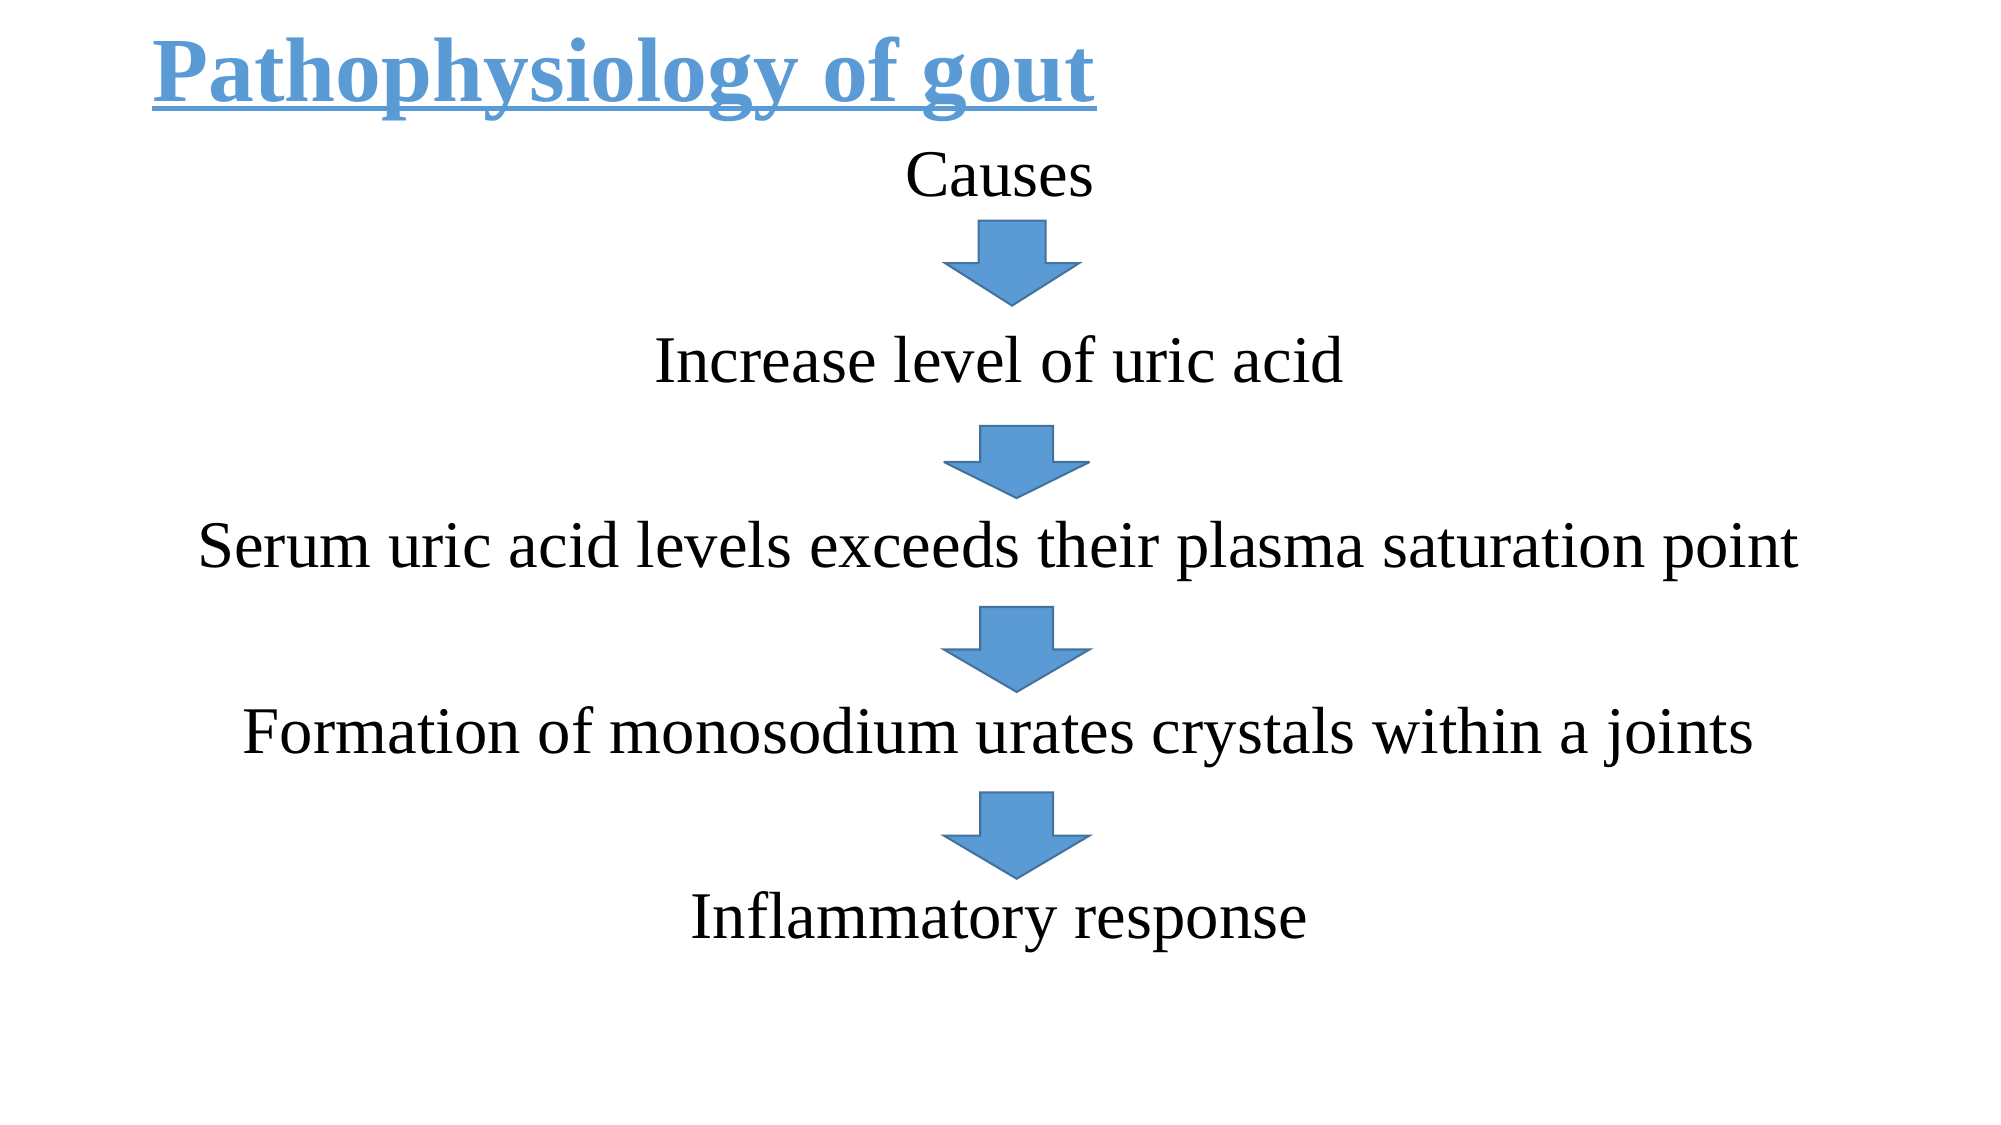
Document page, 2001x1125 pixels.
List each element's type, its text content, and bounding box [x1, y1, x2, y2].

text_box [940, 791, 1094, 880]
text_box [941, 219, 1083, 307]
text_box [943, 424, 1091, 500]
title Pathophysiology of gout [137, 11, 1863, 131]
list Causes Increase level of uric acid Serum uric acid levels exceeds their plasma saturation point Formation of monosodium urates crystals within a joints Inflammatory response [137, 131, 1863, 1110]
text_box [939, 605, 1094, 694]
